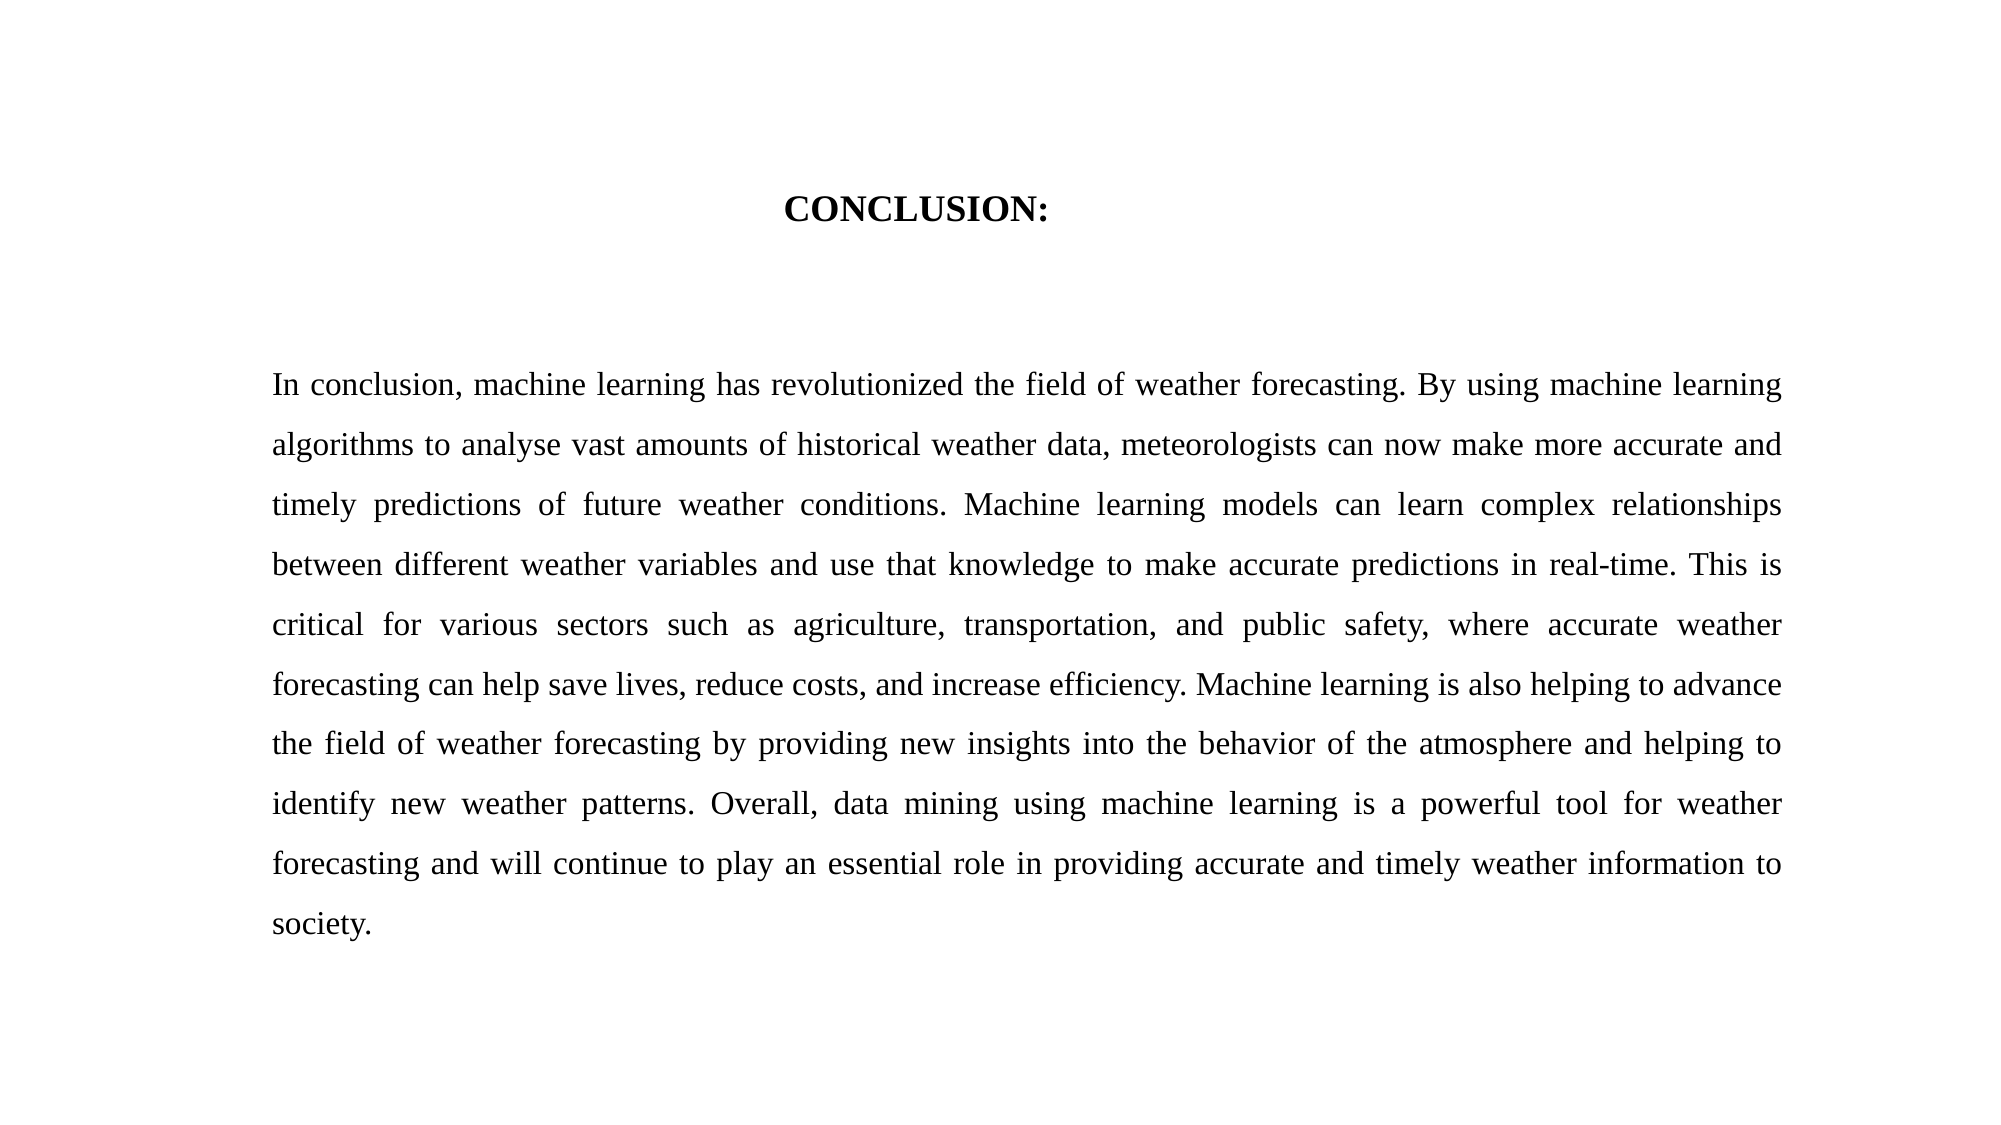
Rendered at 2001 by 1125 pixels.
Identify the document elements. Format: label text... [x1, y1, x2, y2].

text_box In conclusion, machine learning has revolutionized the field of weather forecasting. By using machine learning algorithms to analyse vast amounts of historical weather data, meteorologists can now make more accurate and timely predictions of future weather conditions. Machine learning models can learn complex relationships between different weather variables and use that knowledge to make accurate predictions in real-time. This is critical for various sectors such as agriculture, transportation, and public safety, where accurate weather forecasting can help save lives, reduce costs, and increase efficiency. Machine learning is also helping to advance the field of weather forecasting by providing new insights into the behavior of the atmosphere and helping to identify new weather patterns. Overall, data mining using machine learning is a powerful tool for weather forecasting and will continue to play an essential role in providing accurate and timely weather information to society. [257, 334, 1800, 949]
text_box CONCLUSION: [768, 170, 1065, 237]
